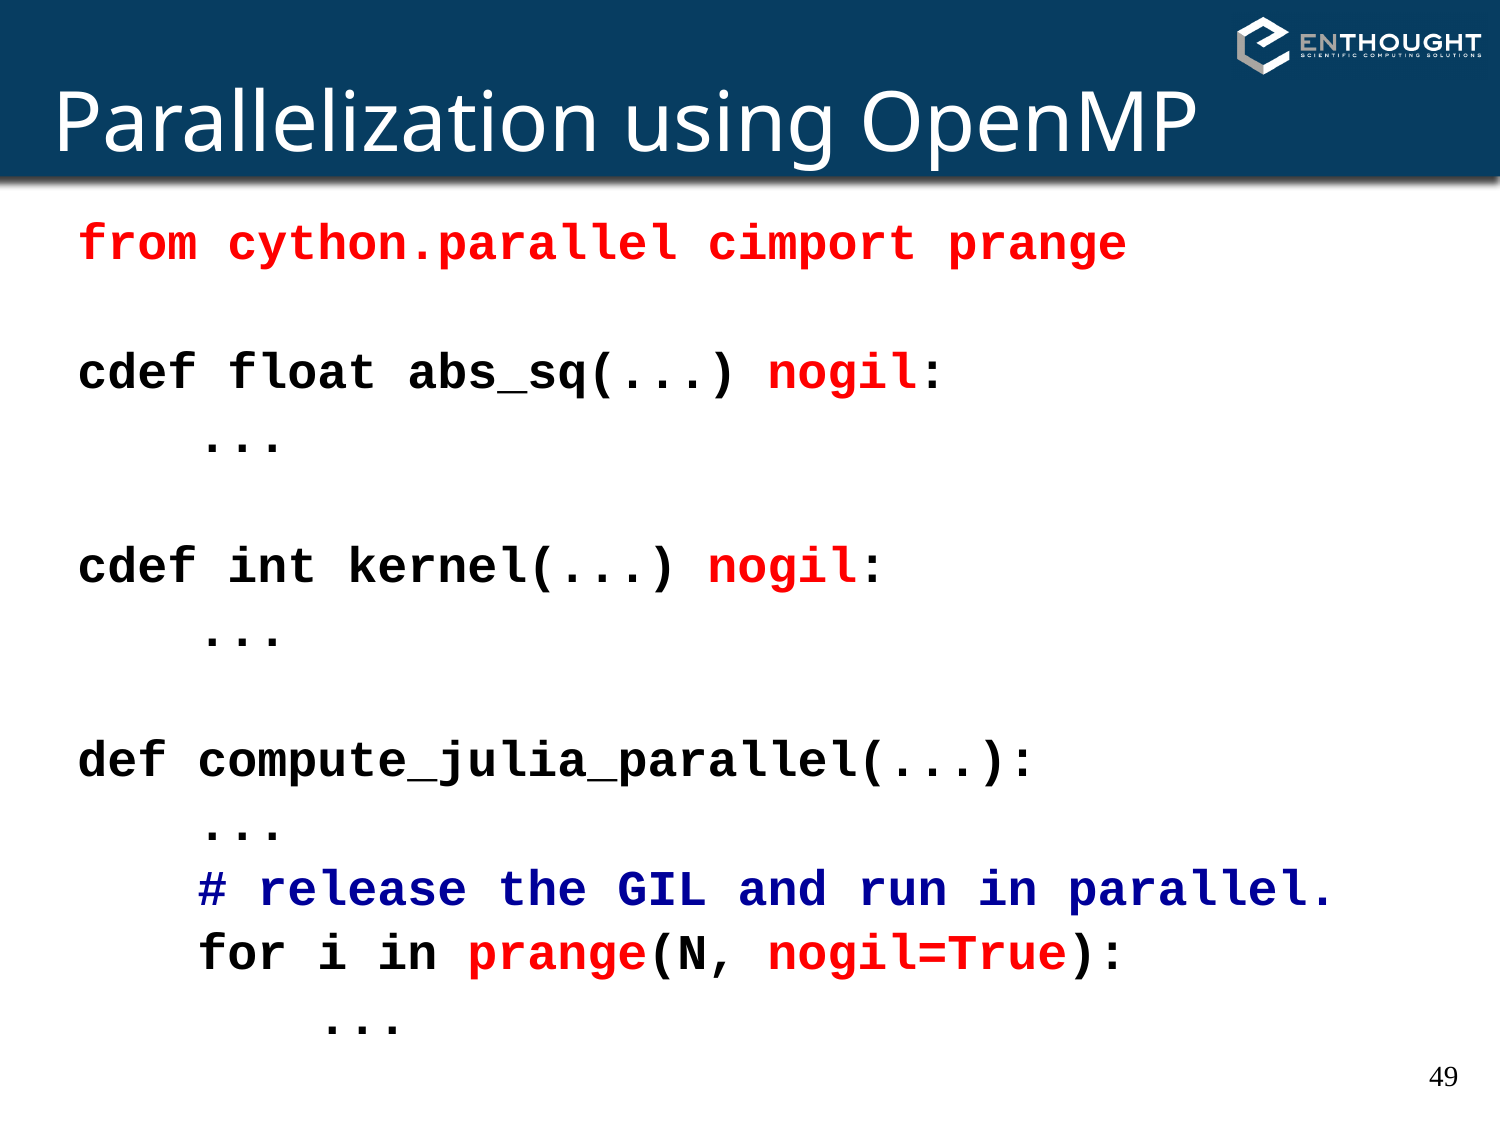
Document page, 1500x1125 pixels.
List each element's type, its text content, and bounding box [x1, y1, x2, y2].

picture [0, 0, 1500, 197]
text_box from cython.parallel cimport prange cdef float abs_sq(...) nogil: ... cdef int kernel(...) nogil: ... def compute_julia_parallel(...): ... # release the GIL and run in parallel. for i in prange(N, nogil=True): ... [62, 212, 1413, 1075]
title Parallelization using OpenMP [37, 24, 1500, 212]
slide_number 49 [1162, 1049, 1474, 1124]
